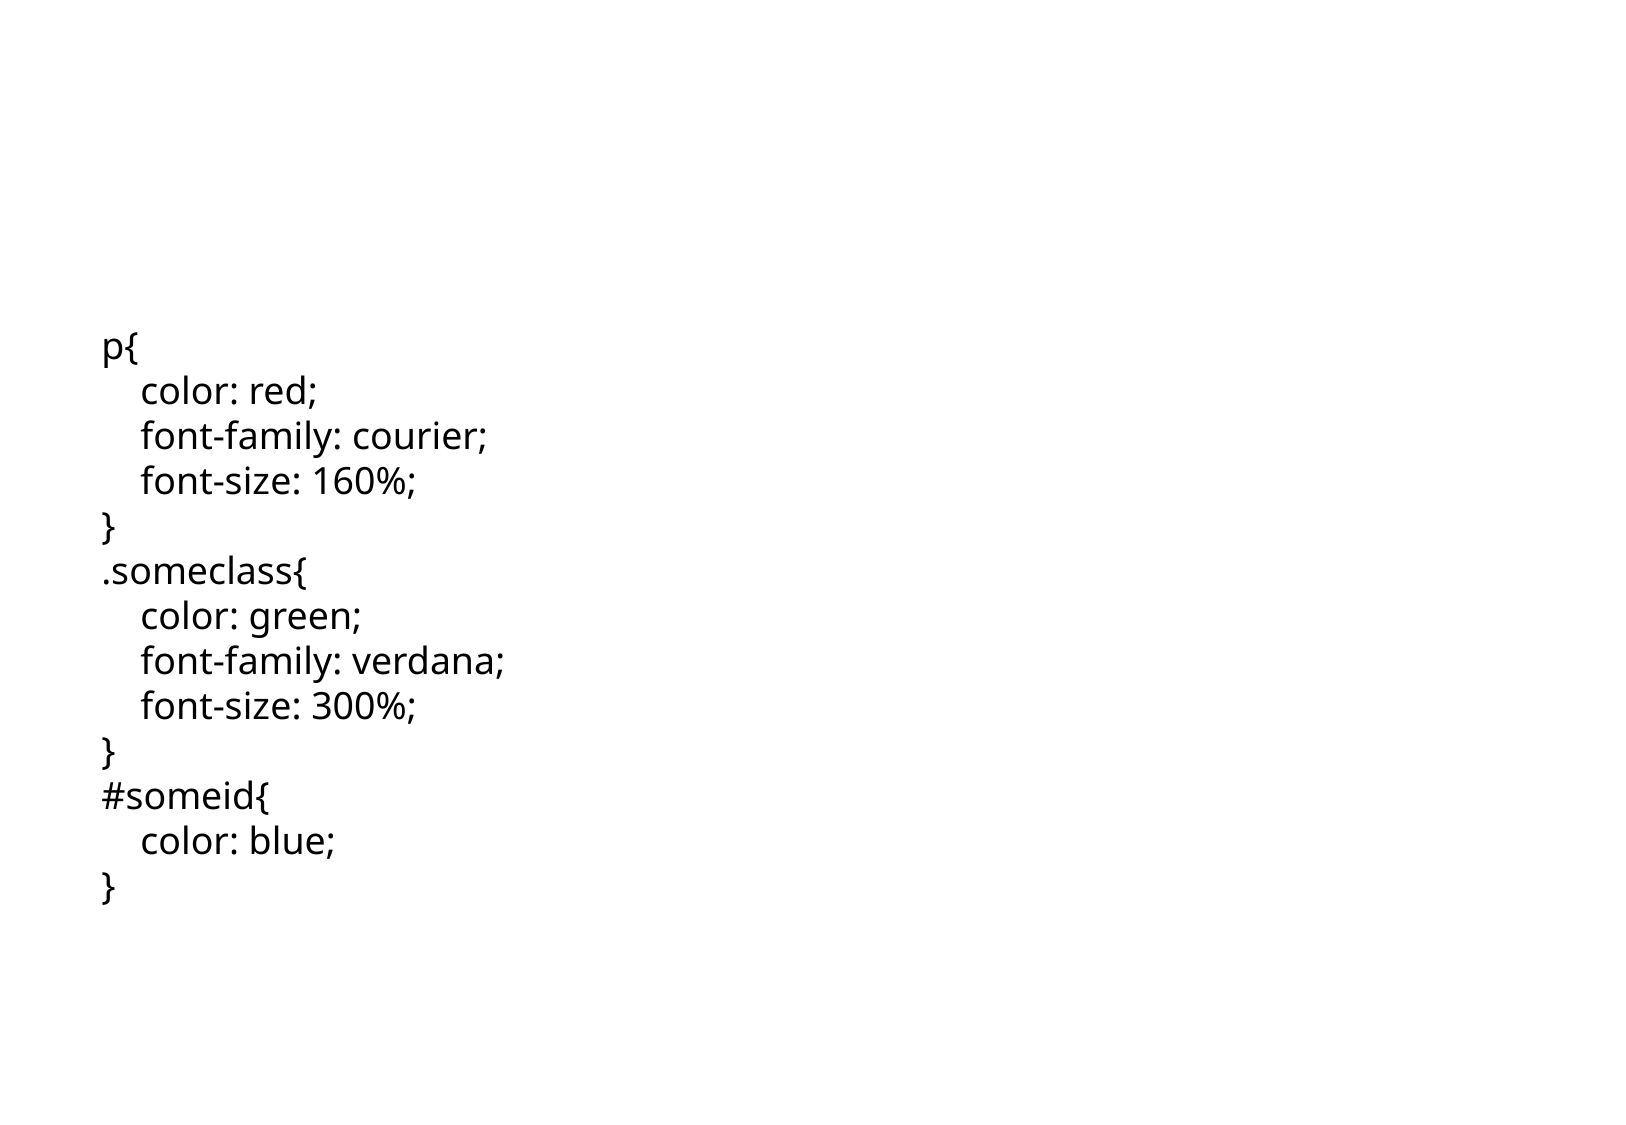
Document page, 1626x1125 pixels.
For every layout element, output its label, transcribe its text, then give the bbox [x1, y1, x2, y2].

list p{ color: red; font-family: courier; font-size: 160%; } .someclass{ color: green; font-family: verdana; font-size: 300%; } #someid{ color: blue; } [86, 306, 1539, 867]
